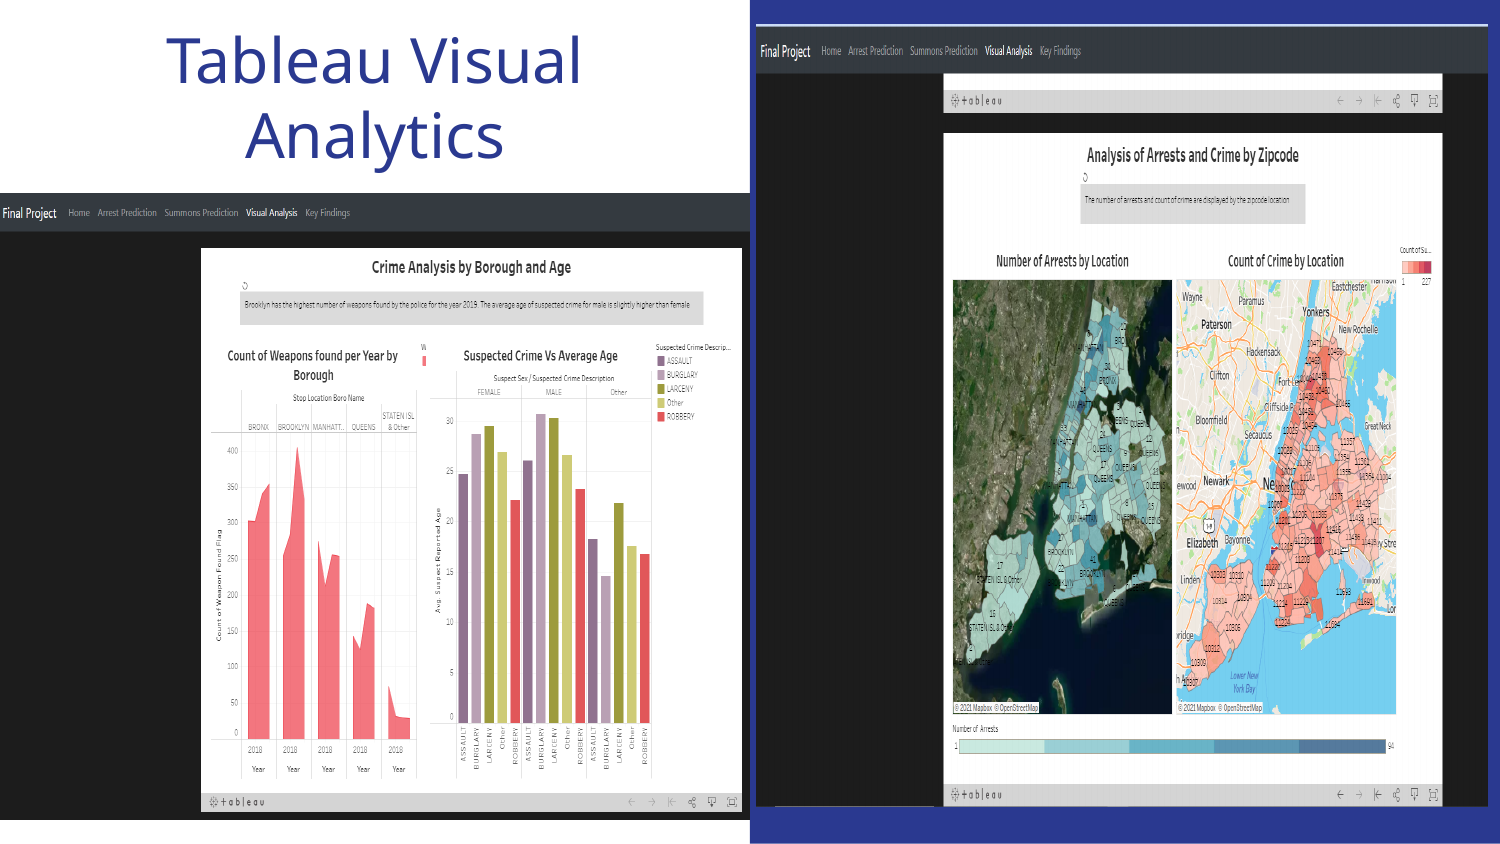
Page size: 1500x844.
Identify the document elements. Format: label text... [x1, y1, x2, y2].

title Tableau Visual Analytics [43, 21, 708, 187]
picture [756, 24, 1488, 807]
picture [0, 192, 751, 821]
